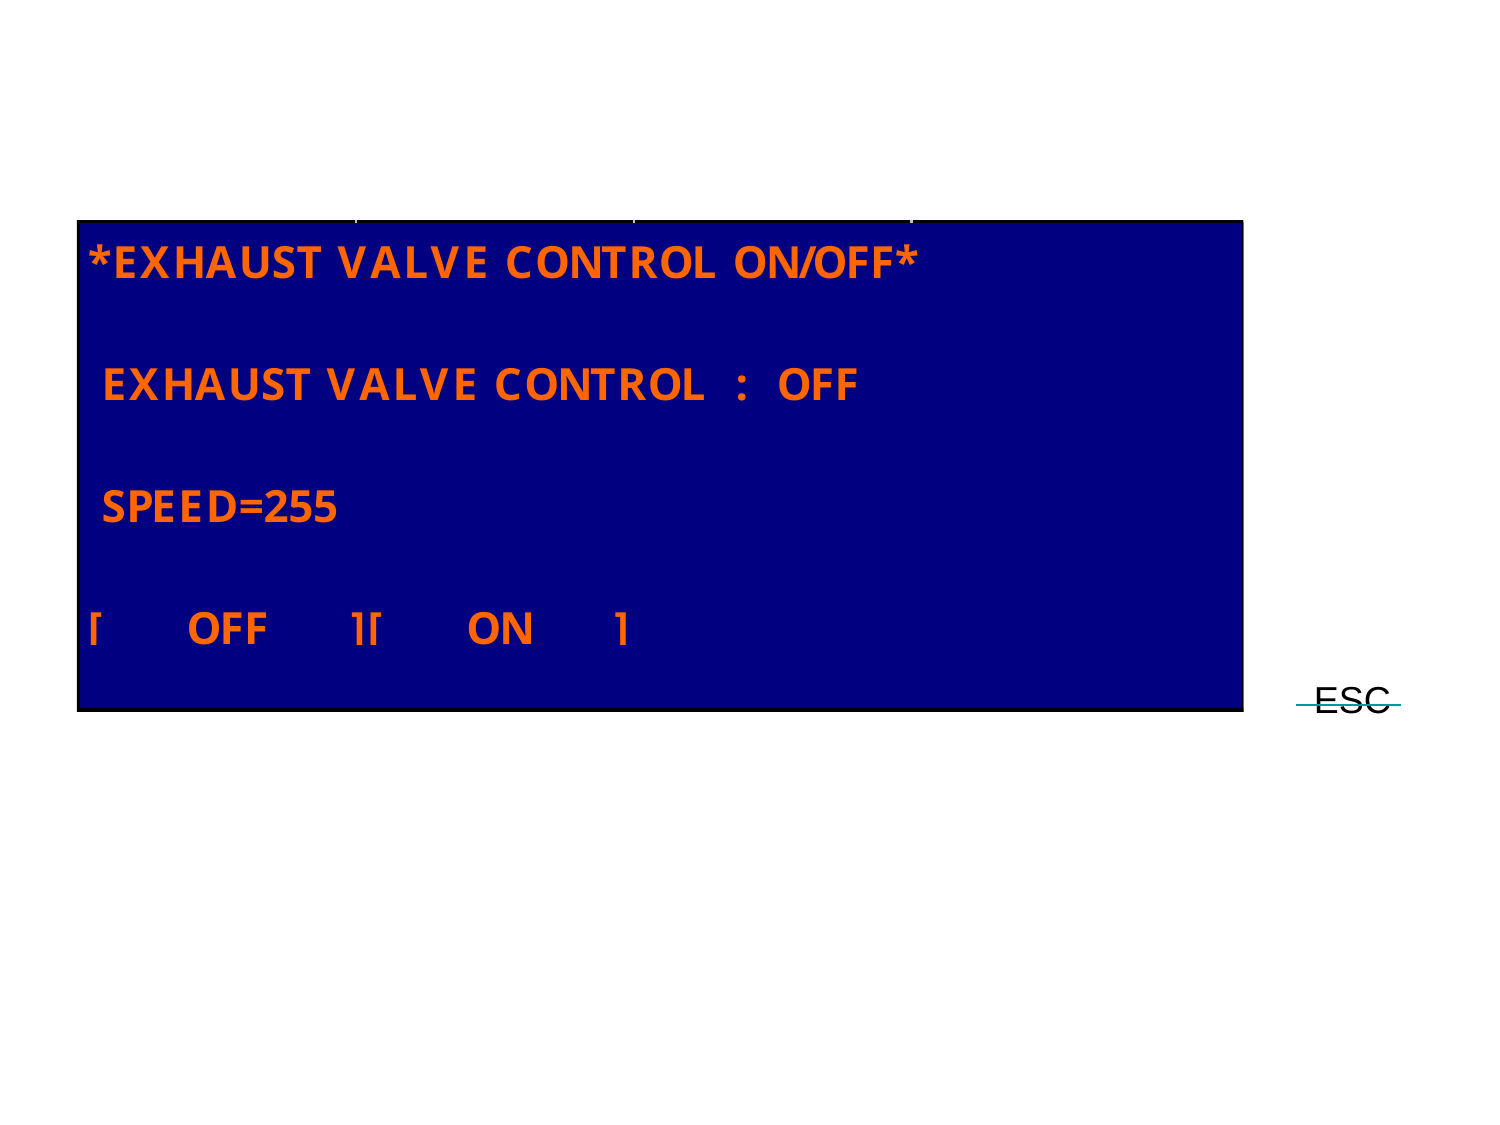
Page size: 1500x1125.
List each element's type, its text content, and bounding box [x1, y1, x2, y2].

text_box ESC [1299, 668, 1500, 729]
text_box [76, 220, 1247, 715]
text_box [1281, 656, 1436, 717]
